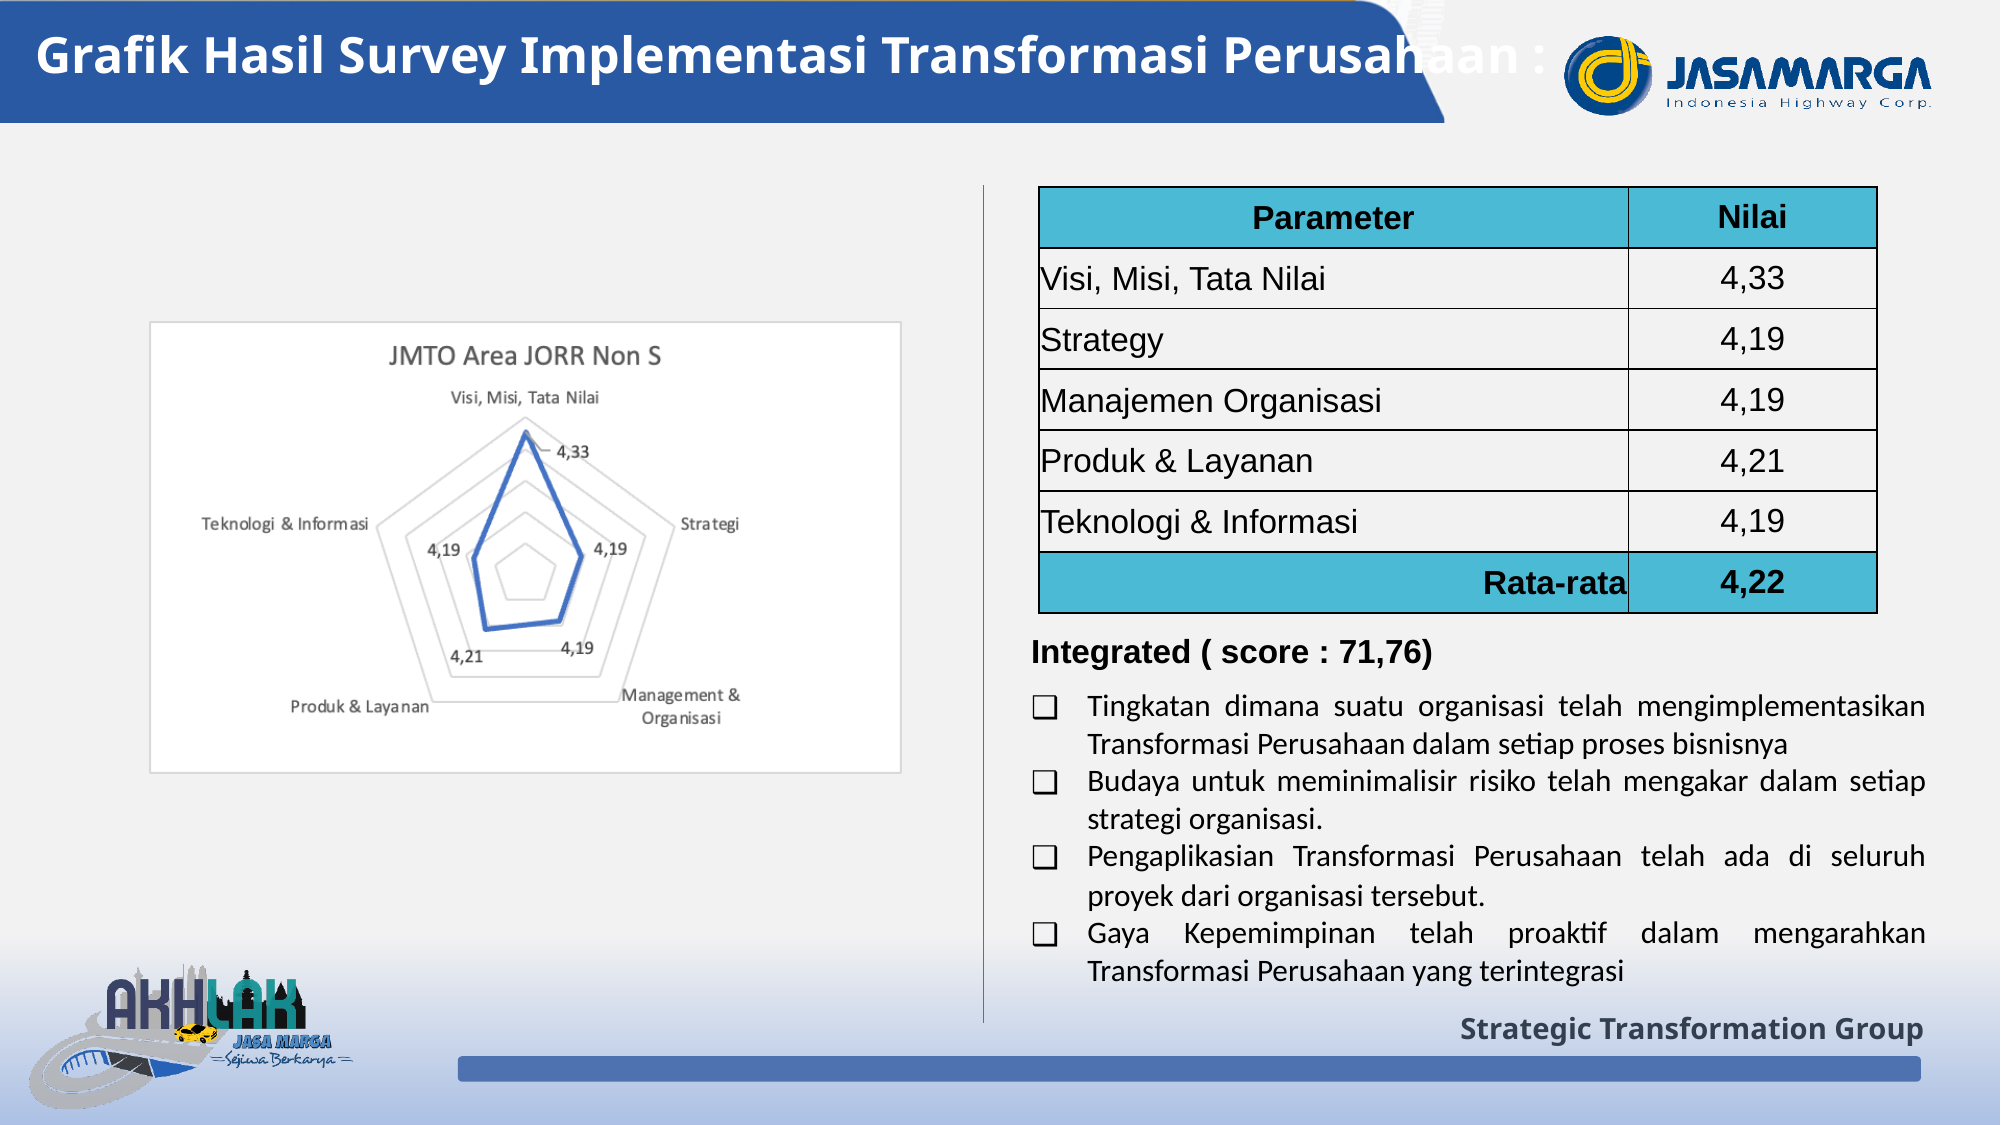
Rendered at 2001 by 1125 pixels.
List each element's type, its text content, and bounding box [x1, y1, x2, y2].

picture [1, 0, 1445, 121]
table_header Nilai [1629, 188, 1876, 247]
picture [14, 959, 364, 1112]
table_cell Rata-rata [1040, 553, 1628, 612]
table_cell 4,21 [1629, 431, 1876, 490]
table_header Parameter [1040, 188, 1628, 247]
table_cell 4,19 [1629, 309, 1876, 368]
table_cell 4,19 [1629, 370, 1876, 429]
picture [1563, 35, 1932, 116]
table_cell Visi, Misi, Tata Nilai [1040, 249, 1628, 308]
text_box Tingkatan dimana suatu organisasi telah mengimplementasikan Transformasi Perusahaan dalam setiap proses bisnisnya Budaya untuk meminimalisir risiko telah mengakar dalam setiap strategi organisasi. Pengaplikasian Transformasi Perusahaan telah ada di seluruh proyek dari organisasi tersebut. Gaya Kepemimpinan telah proaktif dalam mengarahkan Transformasi Perusahaan yang terintegrasi [1015, 678, 1943, 996]
table_cell 4,19 [1629, 492, 1876, 551]
table_cell Manajemen Organisasi [1040, 370, 1628, 429]
title Grafik Hasil Survey Implementasi Transformasi Perusahaan : [20, 47, 1721, 128]
table_cell Strategy [1040, 309, 1628, 368]
table_cell Produk & Layanan [1040, 431, 1628, 490]
table_cell 4,22 [1629, 553, 1876, 612]
text_box Integrated ( score : 71,76) [1015, 622, 1659, 678]
table_cell 4,33 [1629, 249, 1876, 308]
table_cell Teknologi & Informasi [1040, 492, 1628, 551]
picture [149, 321, 902, 774]
